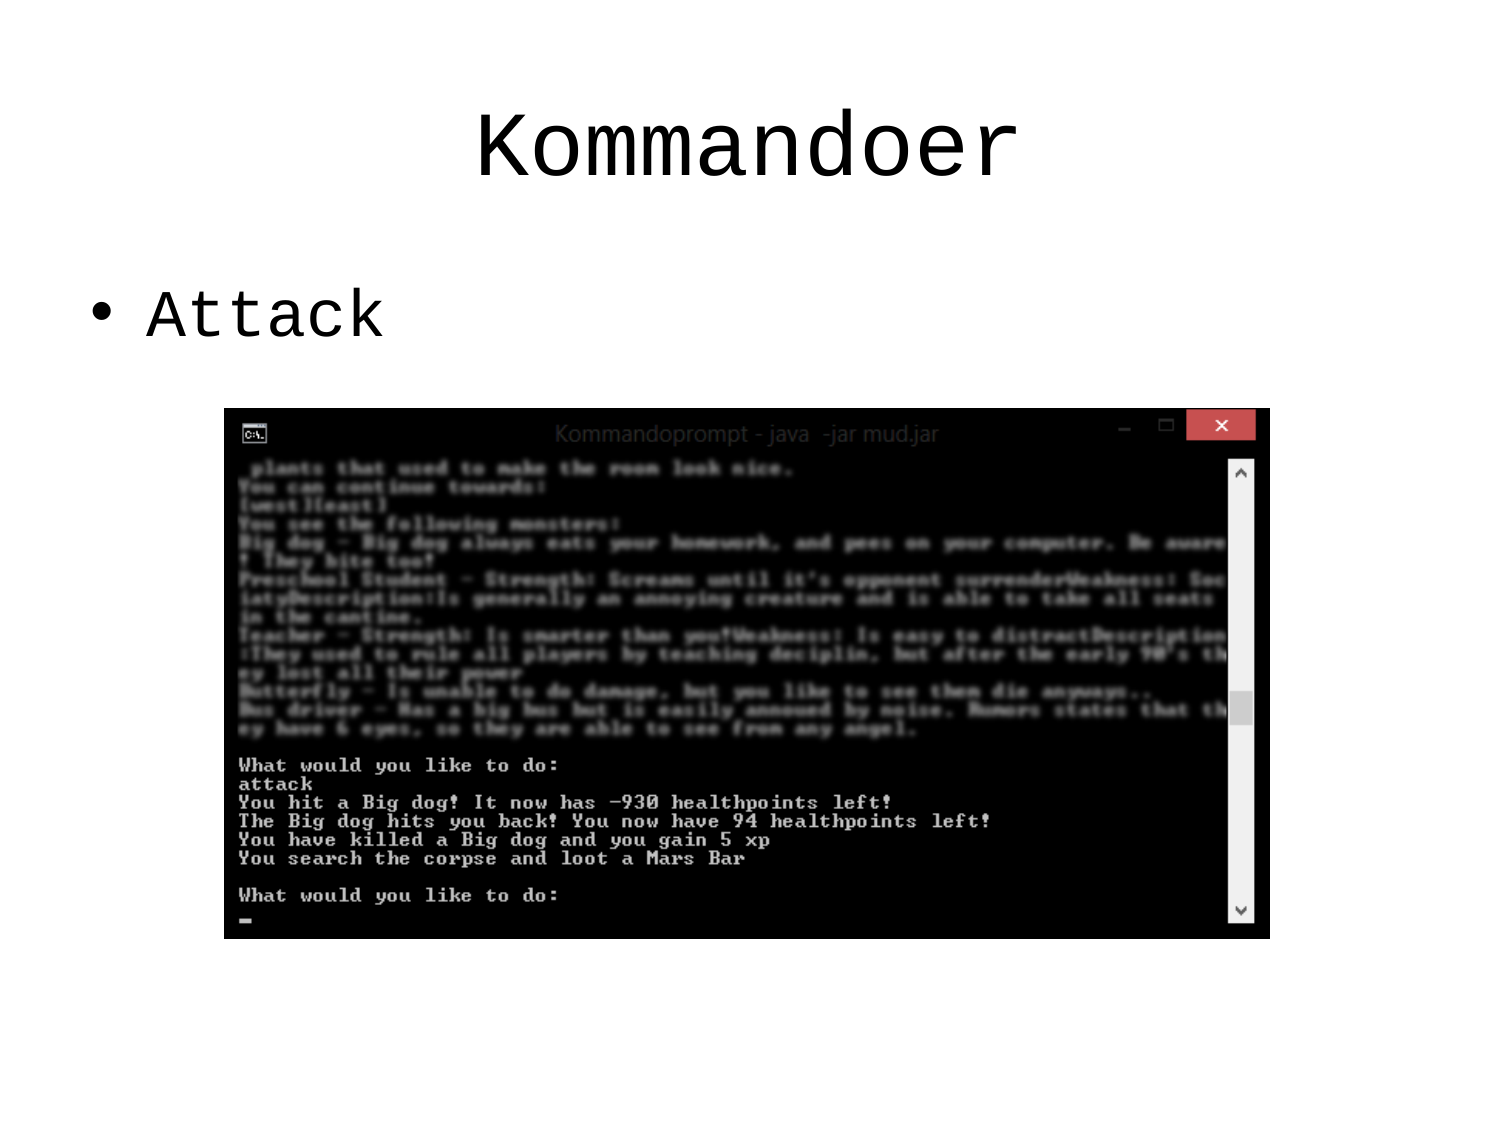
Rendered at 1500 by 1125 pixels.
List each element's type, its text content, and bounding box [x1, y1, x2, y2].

picture [223, 408, 1270, 939]
list Attack [75, 262, 1425, 1005]
title Kommandoer [75, 45, 1425, 233]
